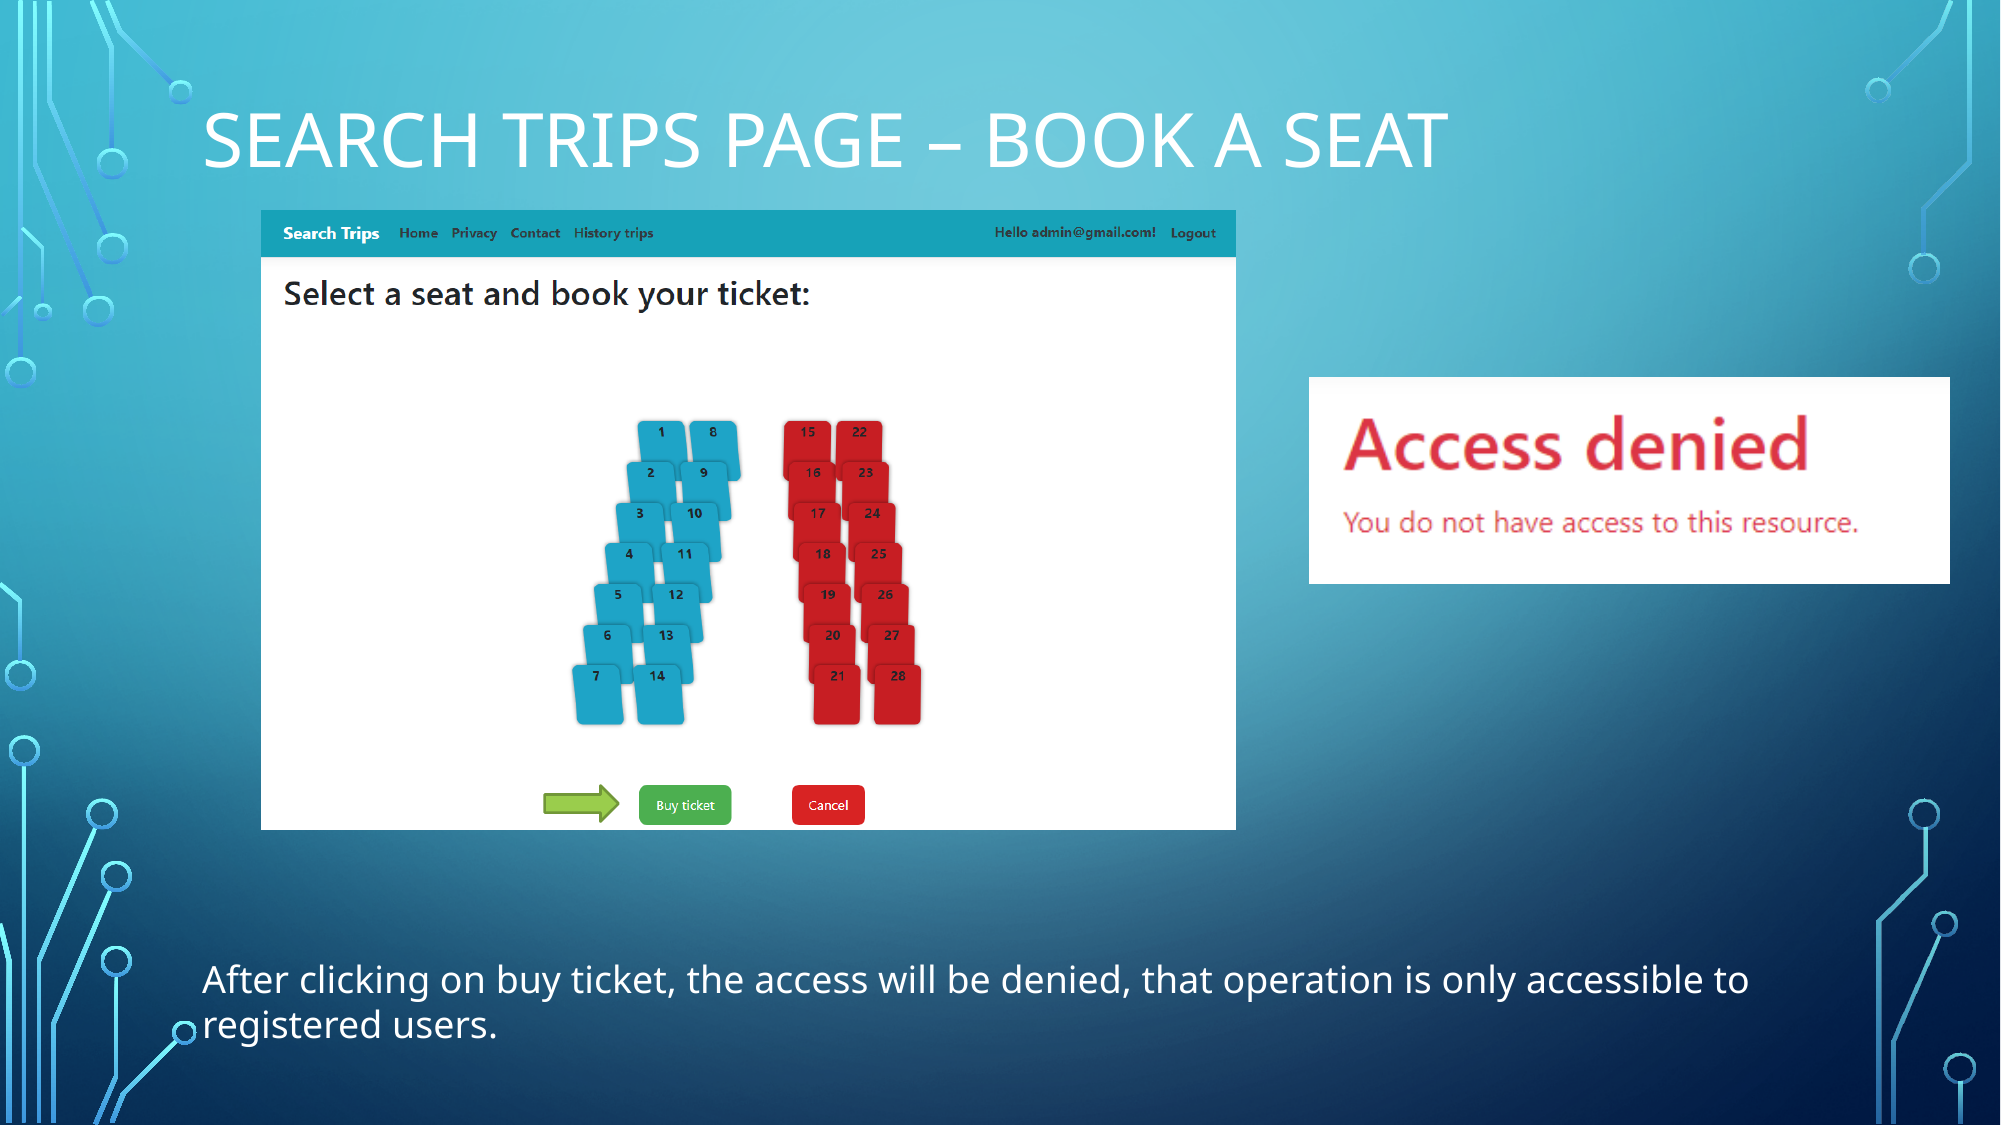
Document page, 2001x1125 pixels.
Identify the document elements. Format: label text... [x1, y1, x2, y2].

title search trips page – BOOK A seat [187, 21, 1813, 265]
picture [261, 209, 1236, 830]
picture [1309, 376, 1950, 584]
text_box After clicking on buy ticket, the access will be denied, that operation is only accessible to registered users. [187, 948, 1813, 1054]
